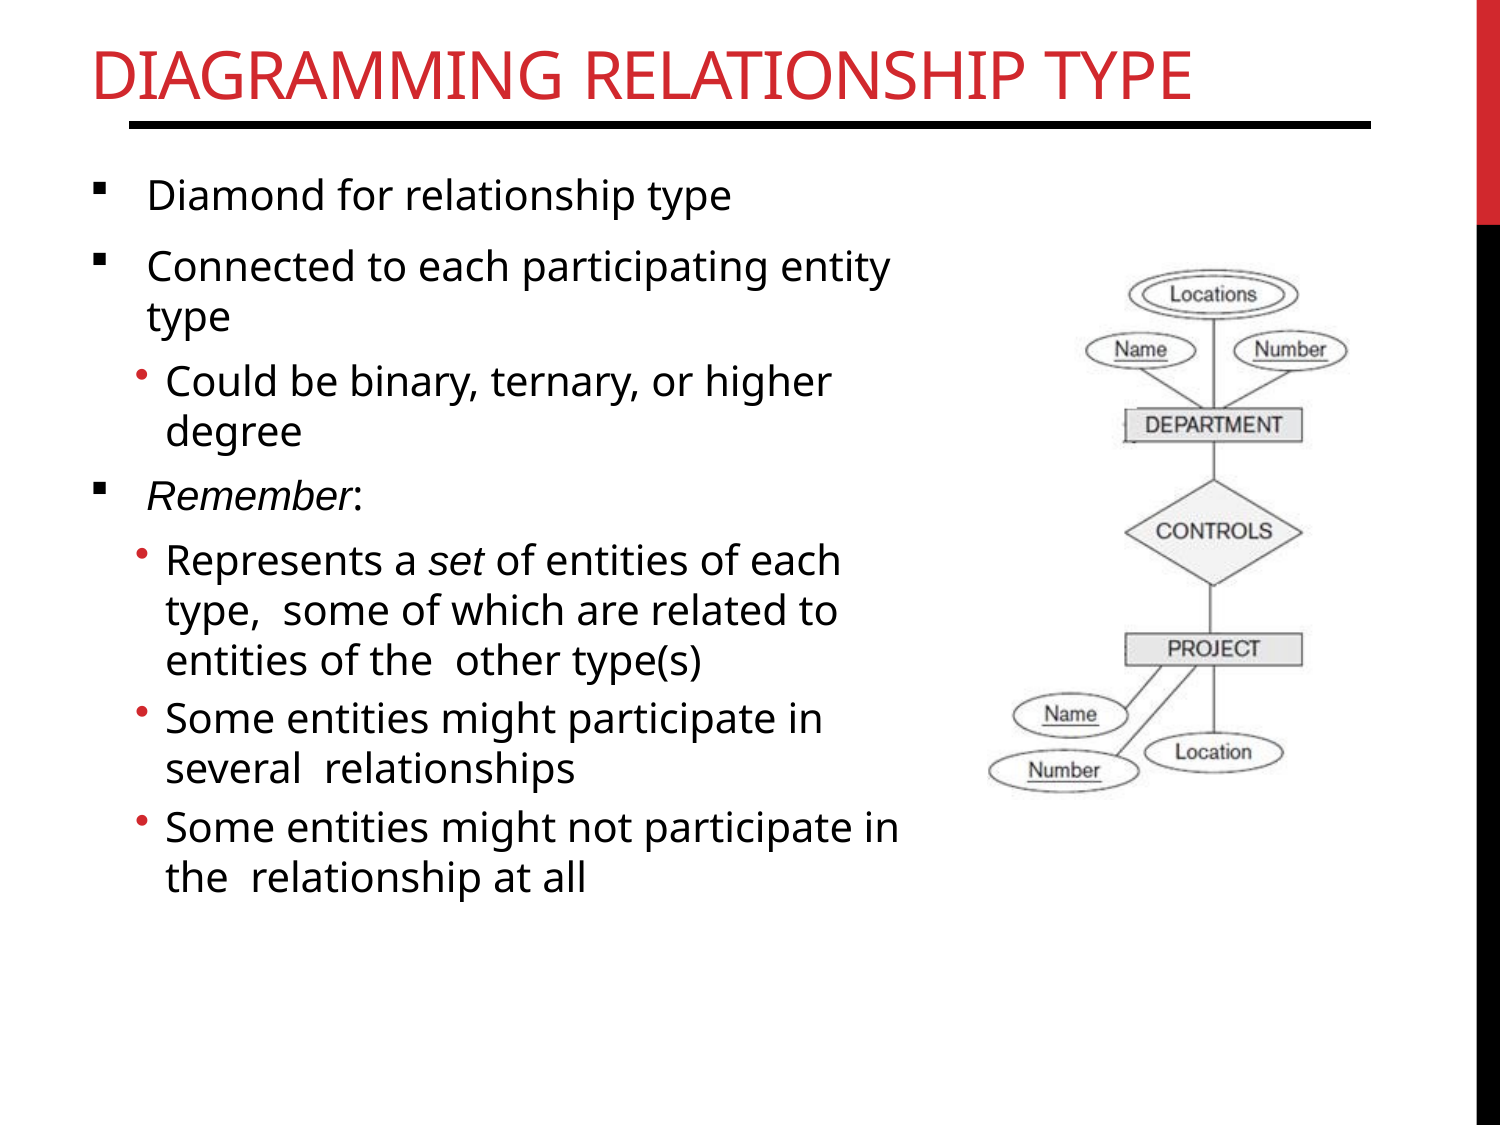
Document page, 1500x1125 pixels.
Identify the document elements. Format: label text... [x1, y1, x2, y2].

picture [987, 262, 1351, 801]
title DIAGRAMMING RELATIONSHIP TYPE [87, 31, 1404, 222]
text_box Diamond for relationship type Connected to each participating entity type Could be binary, ternary, or higher degree Remember: Represents a set of entities of each type, some of which are related to entities of the other type(s) Some entities might participate in several relationships Some entities might not participate in the relationship at all [87, 145, 949, 901]
